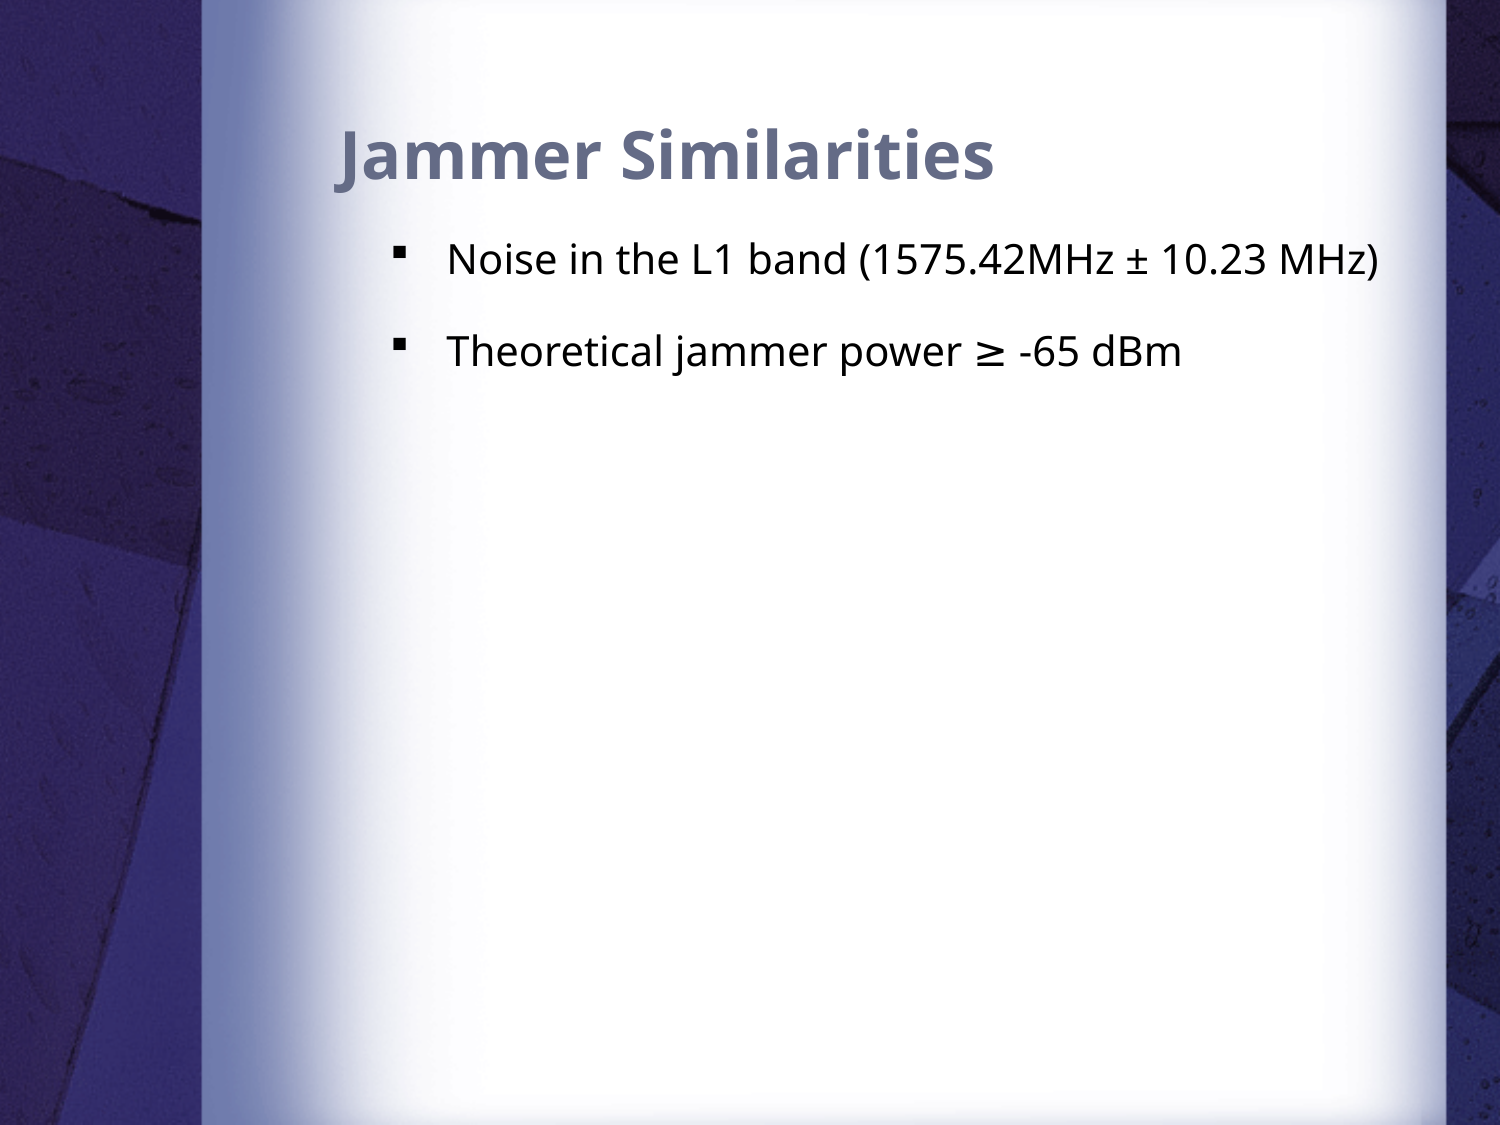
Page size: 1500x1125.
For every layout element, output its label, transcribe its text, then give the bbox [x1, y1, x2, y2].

picture [0, 0, 1500, 1125]
title Jammer Similarities [324, 37, 1400, 200]
list Noise in the L1 band (1575.42MHz ± 10.23 MHz) Theoretical jammer power ≥ -65 dBm [375, 224, 1400, 1013]
